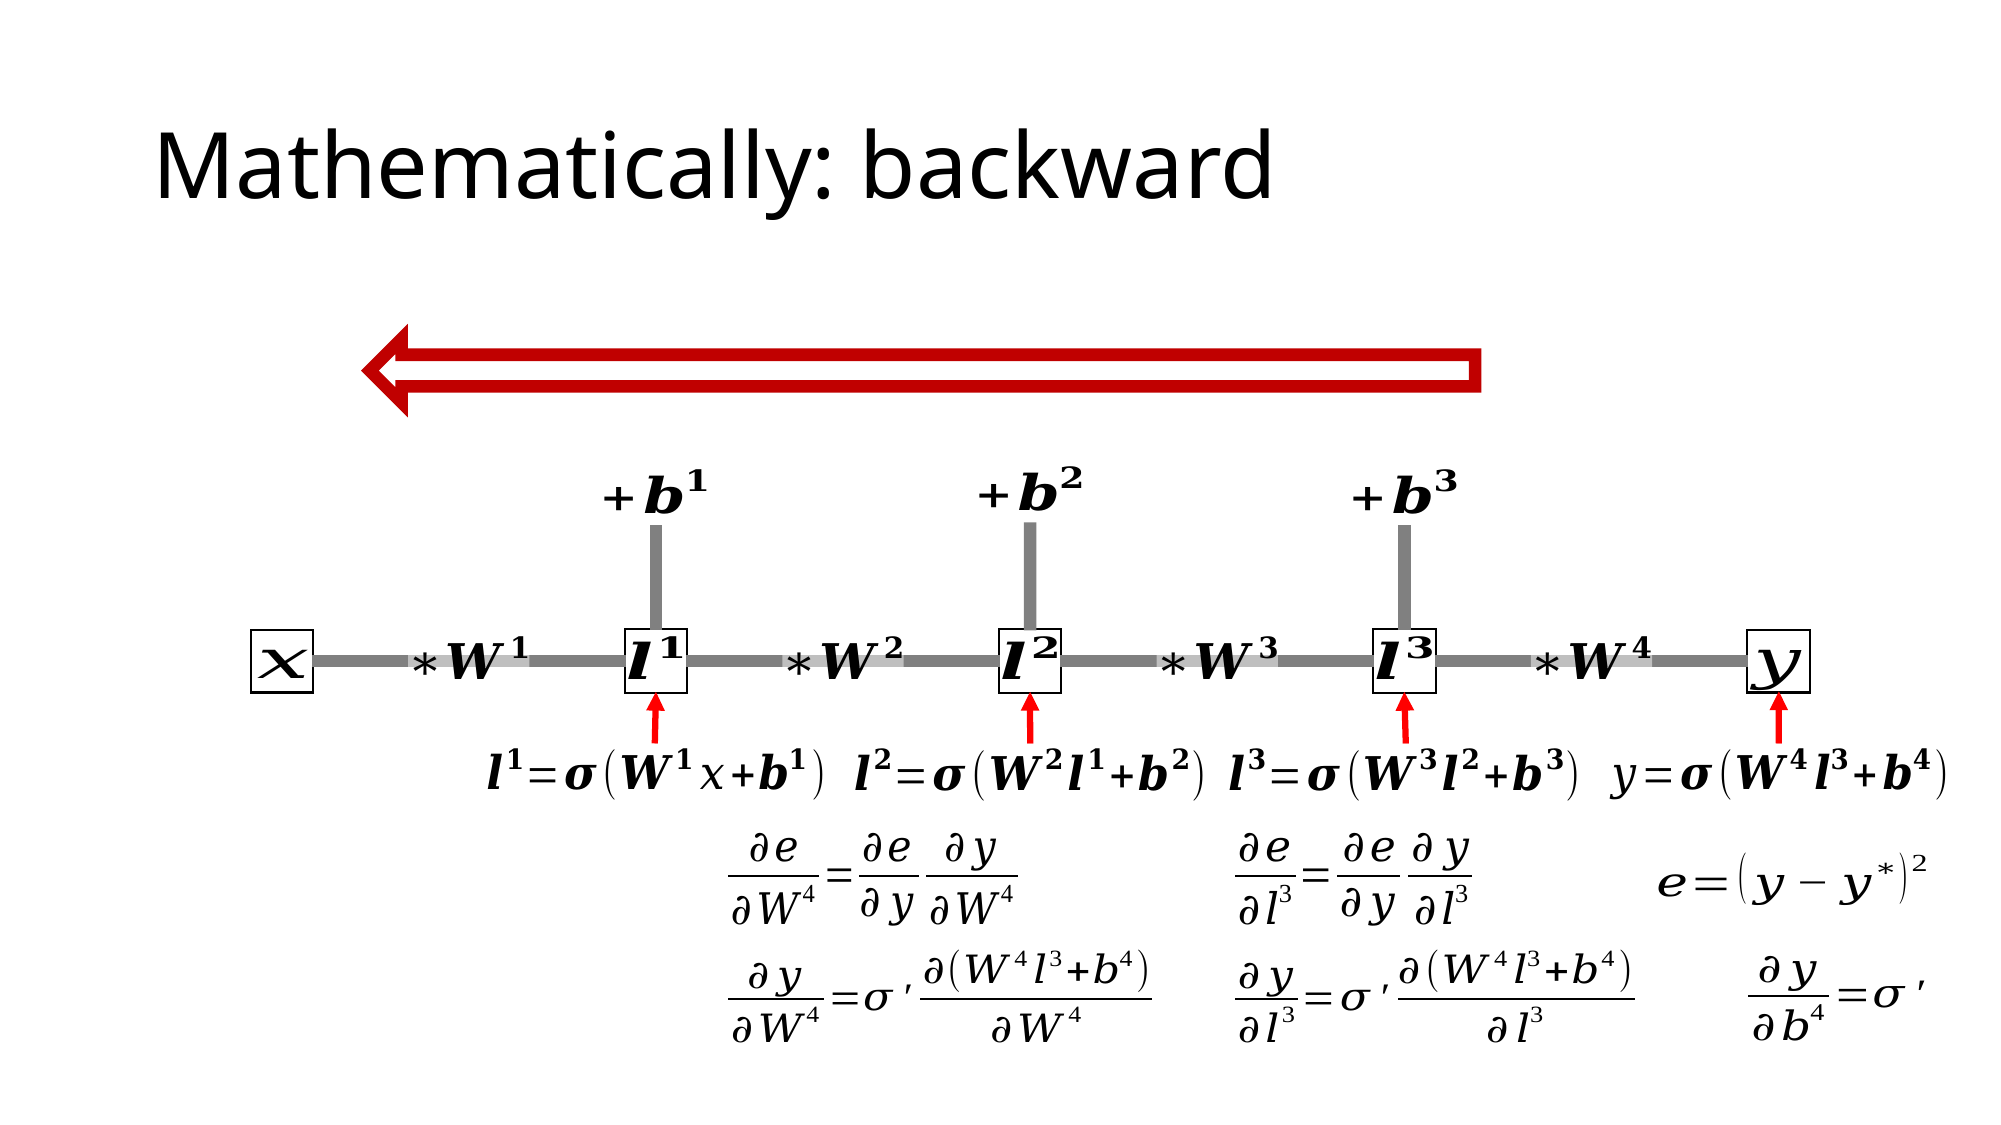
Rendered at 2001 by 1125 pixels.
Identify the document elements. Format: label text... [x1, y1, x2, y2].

text_box [368, 336, 1477, 405]
title Mathematically: backward [137, 59, 1863, 278]
